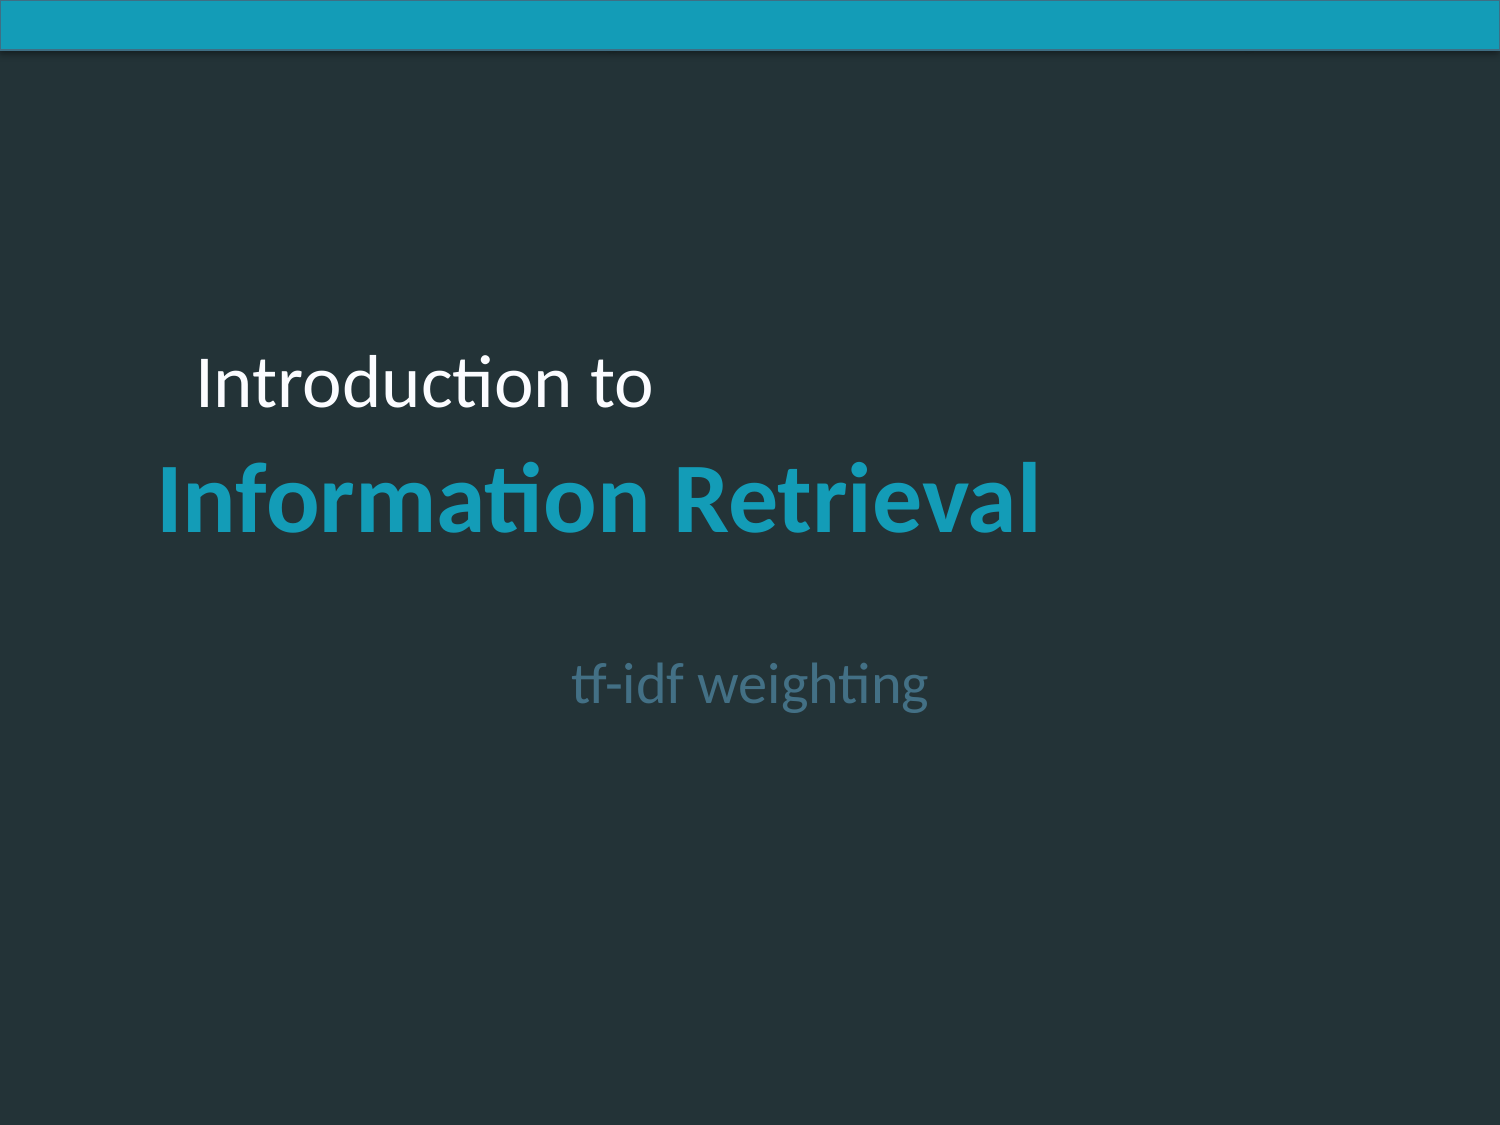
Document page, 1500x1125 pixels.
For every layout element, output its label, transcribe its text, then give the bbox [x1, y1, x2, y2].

subtitle tf-idf weighting [225, 637, 1275, 1025]
